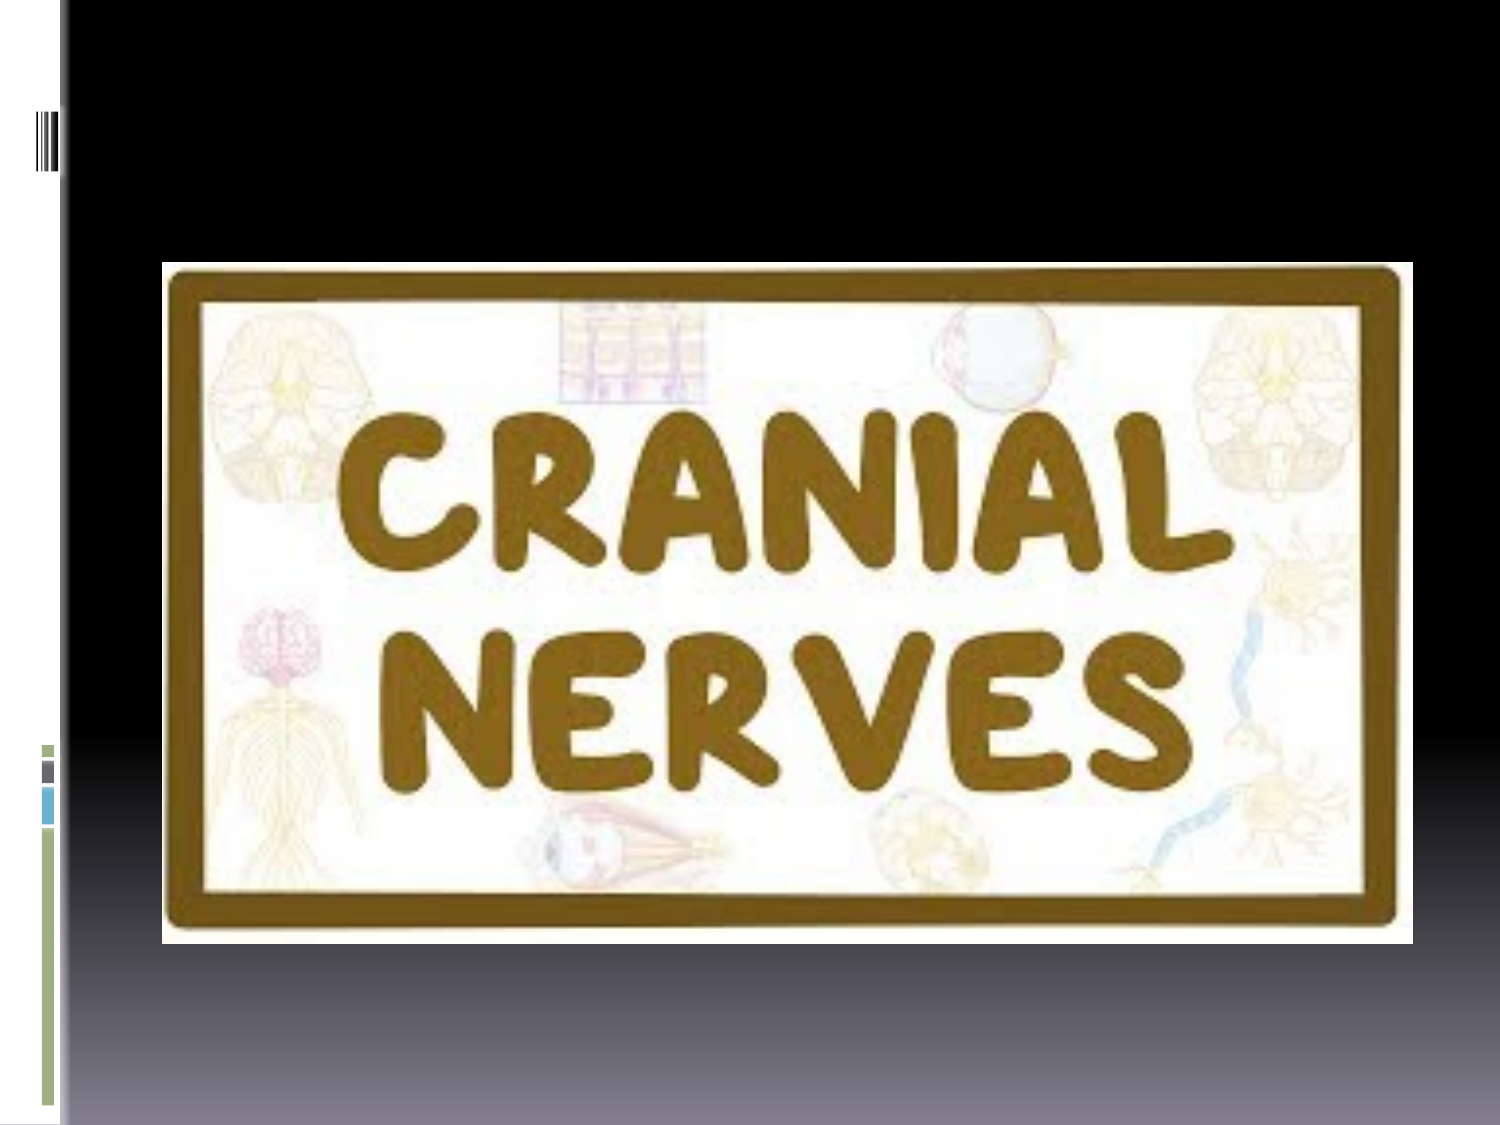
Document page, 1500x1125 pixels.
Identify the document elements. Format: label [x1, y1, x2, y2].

list [162, 261, 1413, 945]
